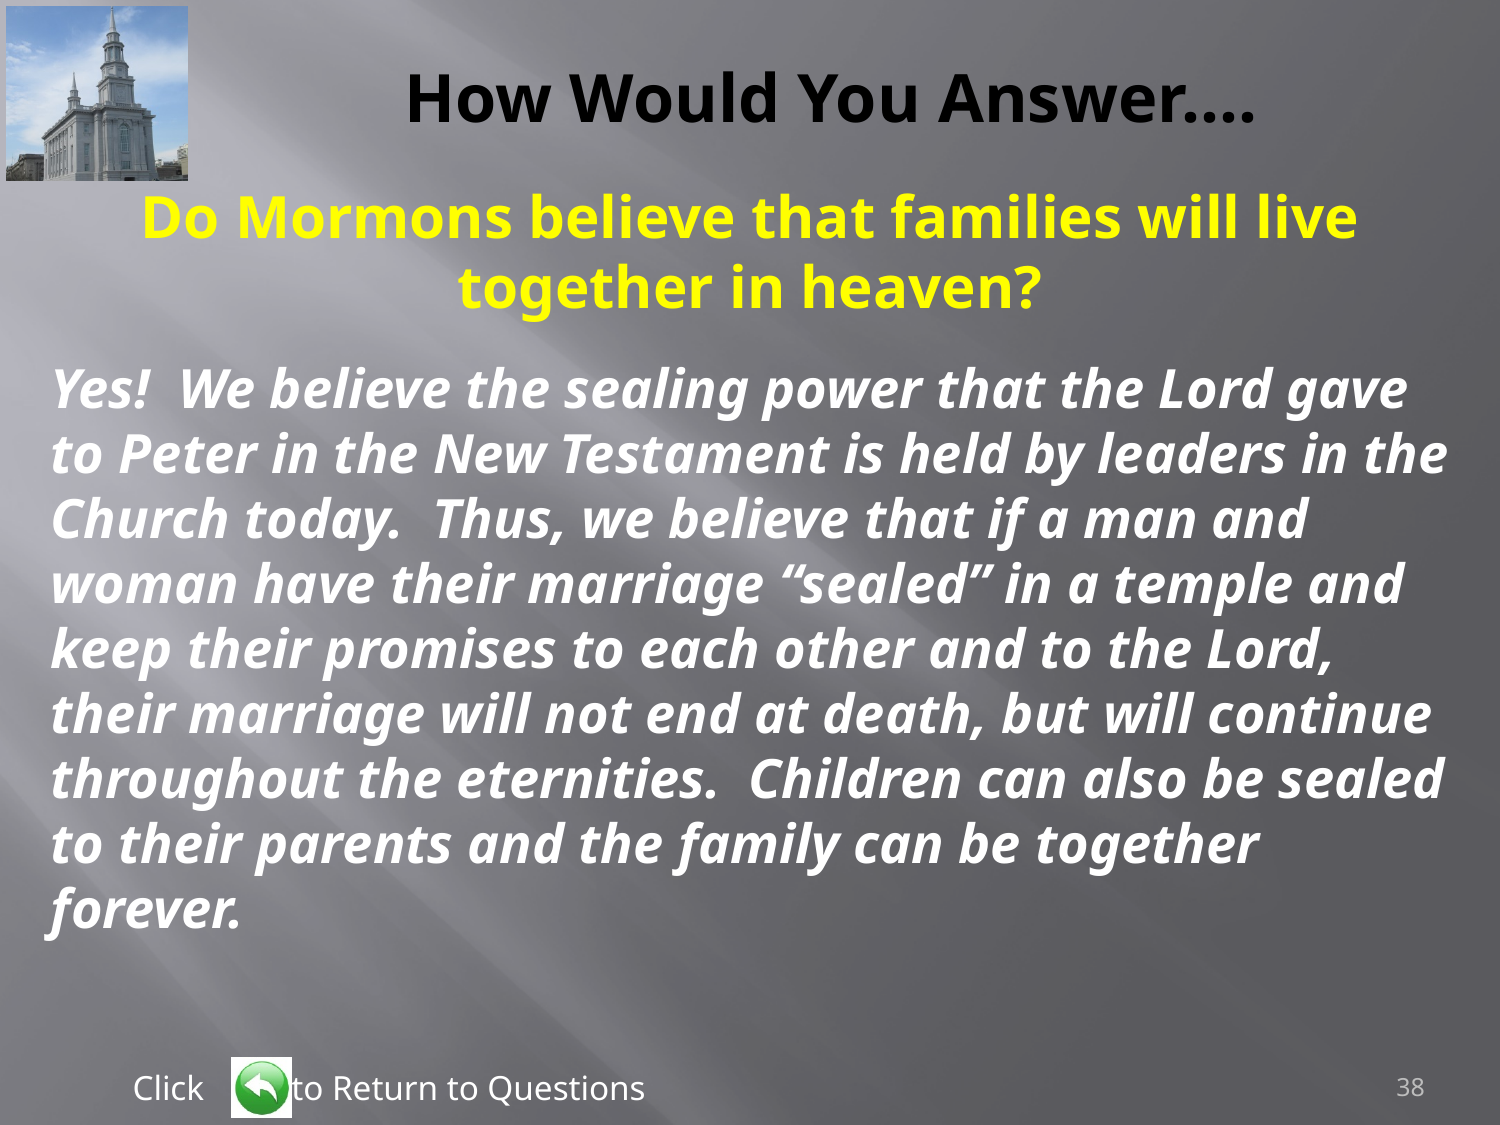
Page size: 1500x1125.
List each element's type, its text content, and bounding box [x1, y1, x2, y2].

title How Would You Answer…. [212, 36, 1450, 155]
picture [231, 1057, 292, 1118]
text_box Yes! We believe the sealing power that the Lord gave to Peter in the New Testament is held by leaders in the Church today. Thus, we believe that if a man and woman have their marriage “sealed” in a temple and keep their promises to each other and to the Lord, their marriage will not end at death, but will continue throughout the eternities. Children can also be sealed to their parents and the family can be together forever. [36, 347, 1479, 947]
text_box Click to Return to Questions [117, 1059, 231, 1115]
picture [6, 6, 188, 181]
text_box Do Mormons believe that families will live together in heaven? [29, 172, 1470, 328]
text_box Click to Return to Questions [292, 1059, 662, 1115]
slide_number 38 [1299, 1052, 1425, 1113]
